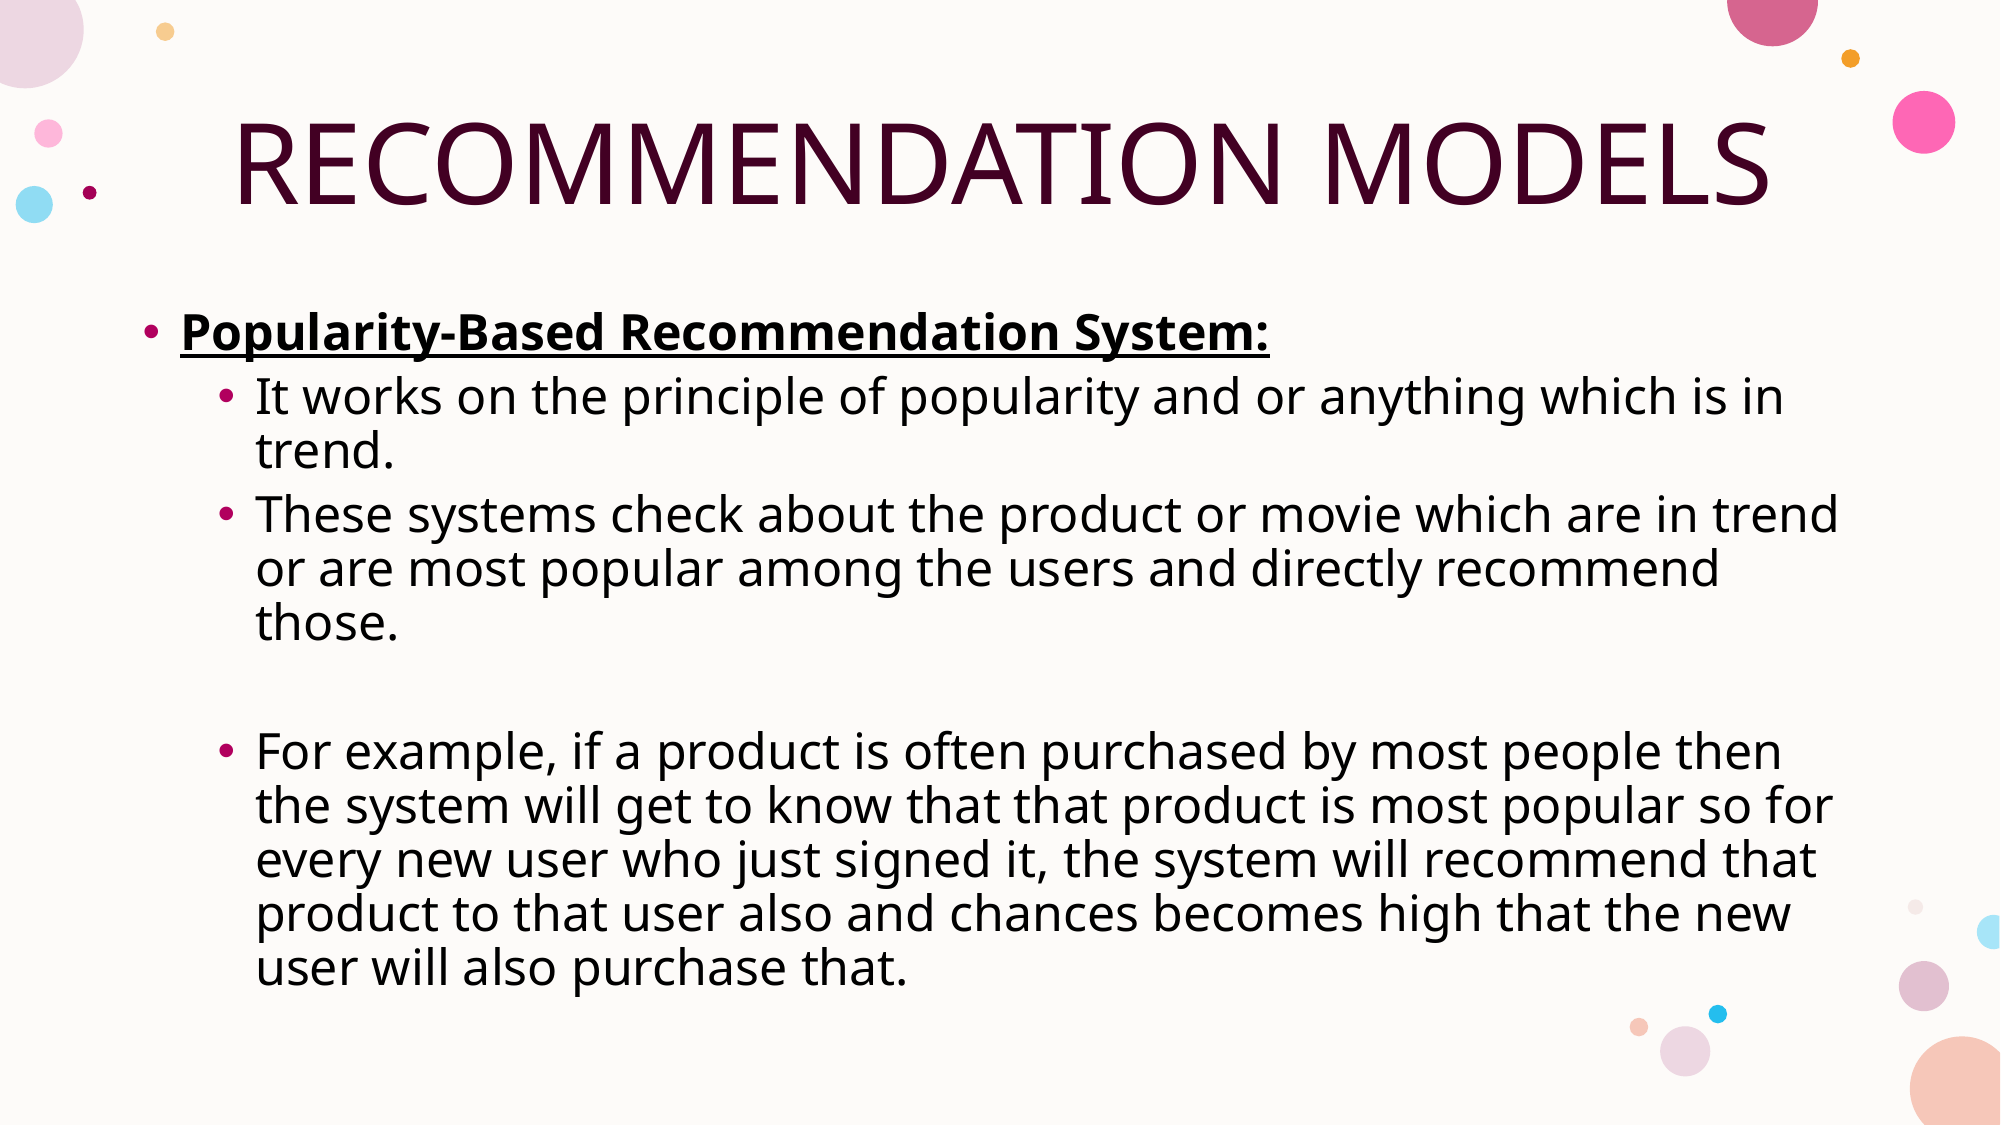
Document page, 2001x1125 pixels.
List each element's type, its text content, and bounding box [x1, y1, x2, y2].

list Popularity-Based Recommendation System: It works on the principle of popularity and or anything which is in trend. These systems check about the product or movie which are in trend or are most popular among the users and directly recommend those. For example, if a product is often purchased by most people then the system will get to know that that product is most popular so for every new user who just signed it, the system will recommend that product to that user also and chances becomes high that the new user will also purchase that. [127, 299, 1877, 1014]
title RECOMMENDATION MODELS [127, 59, 1877, 278]
